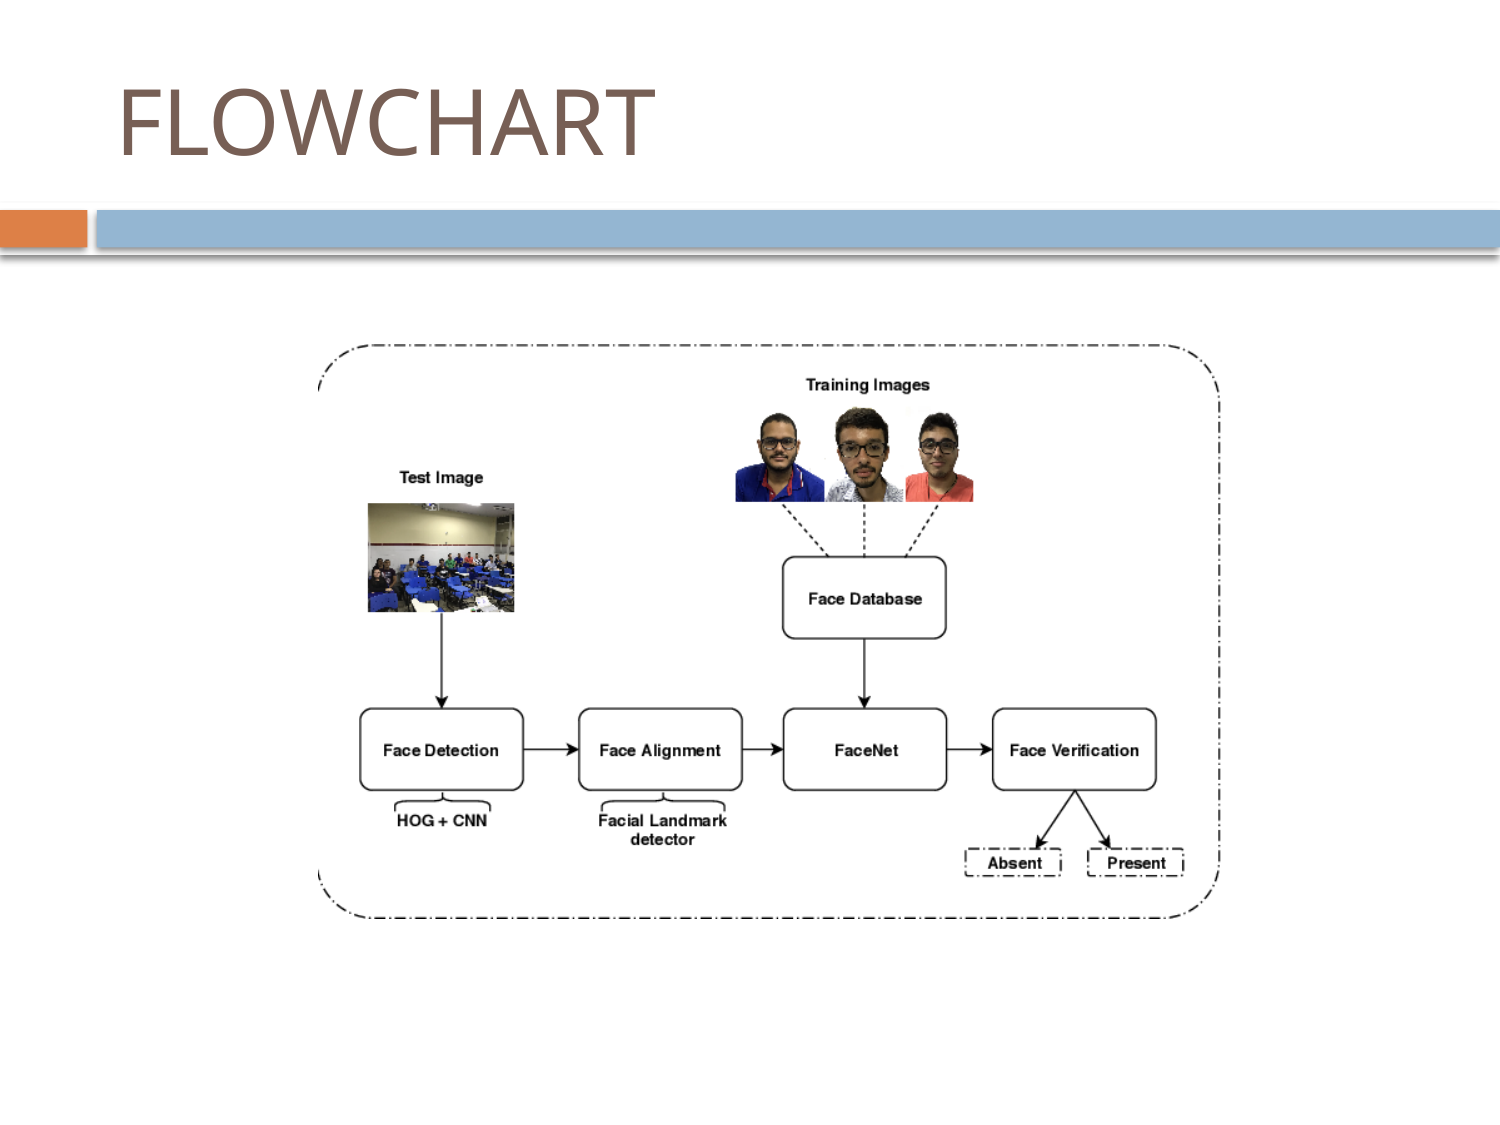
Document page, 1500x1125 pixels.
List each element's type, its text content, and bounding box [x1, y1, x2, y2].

title FLOWCHART [100, 37, 1438, 200]
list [317, 343, 1221, 920]
